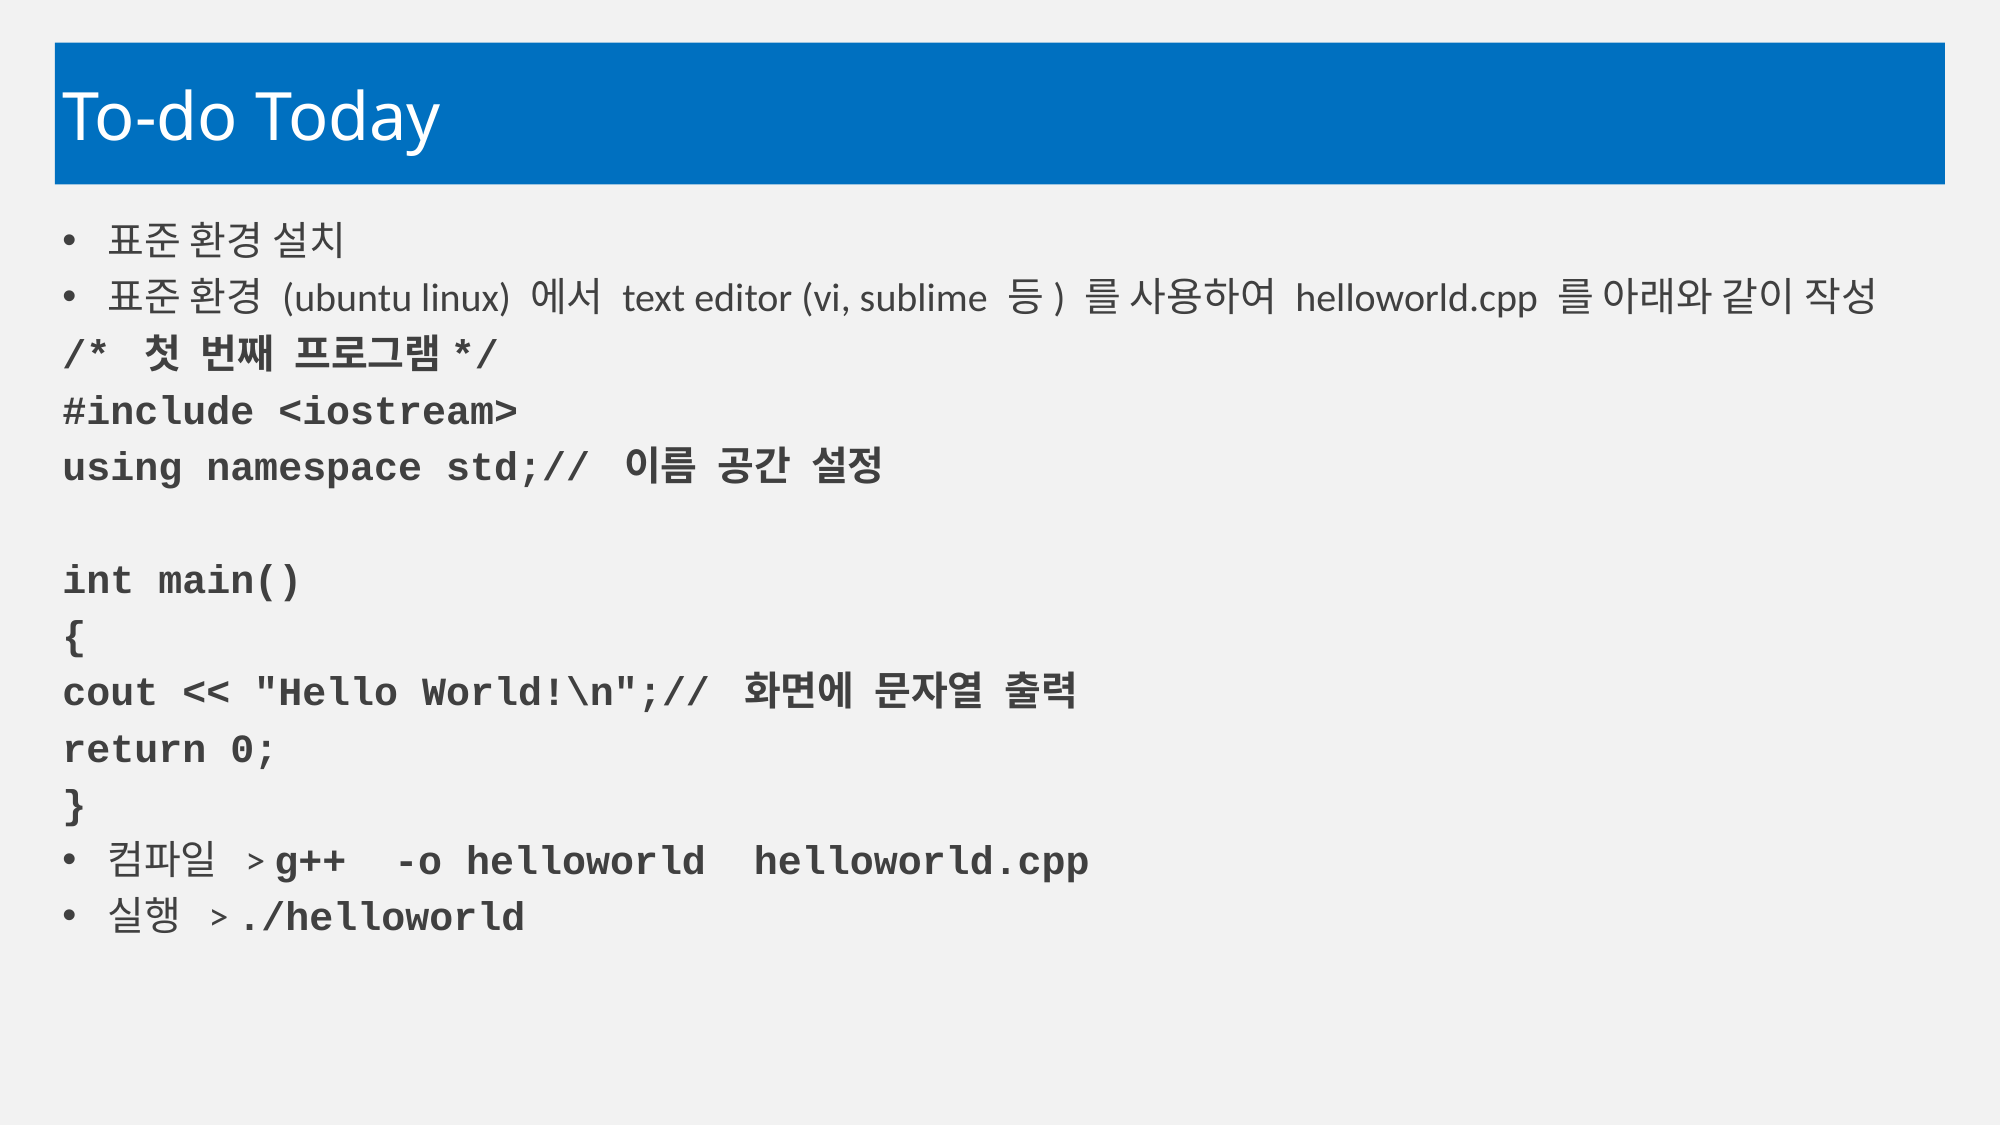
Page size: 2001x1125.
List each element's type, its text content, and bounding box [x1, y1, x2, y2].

title To-do Today [54, 42, 1946, 185]
list 표준 환경 설치 표준 환경 (ubuntu linux) 에서 text editor (vi, sublime 등) 를 사용하여 helloworld.cpp 를 아래와 같이 작성 /* 첫 번째 프로그램*/ #include <iostream> using namespace std;// 이름 공간 설정 int main() { cout << "Hello World!\n";// 화면에 문자열 출력 return 0; } 컴파일 > g++ -o helloworld helloworld.cpp 실행 > ./helloworld [54, 207, 1946, 1000]
